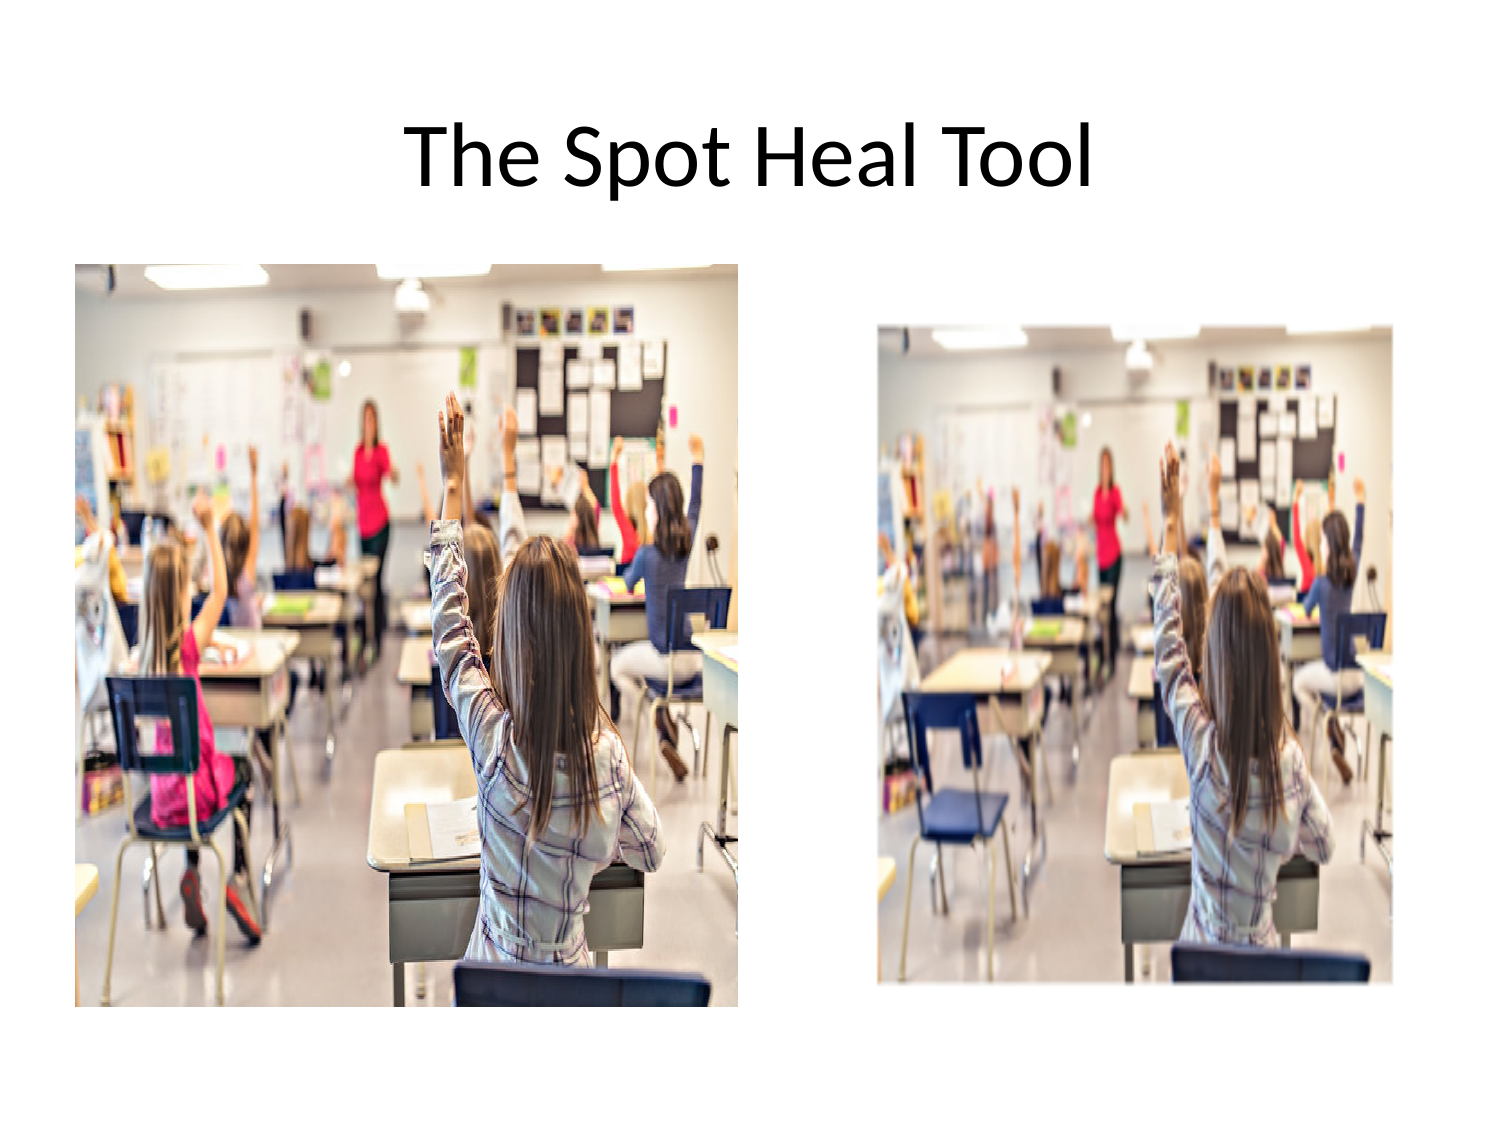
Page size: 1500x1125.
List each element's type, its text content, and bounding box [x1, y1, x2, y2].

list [74, 264, 738, 1008]
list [792, 243, 1478, 1069]
title The Spot Heal Tool [75, 56, 1425, 244]
